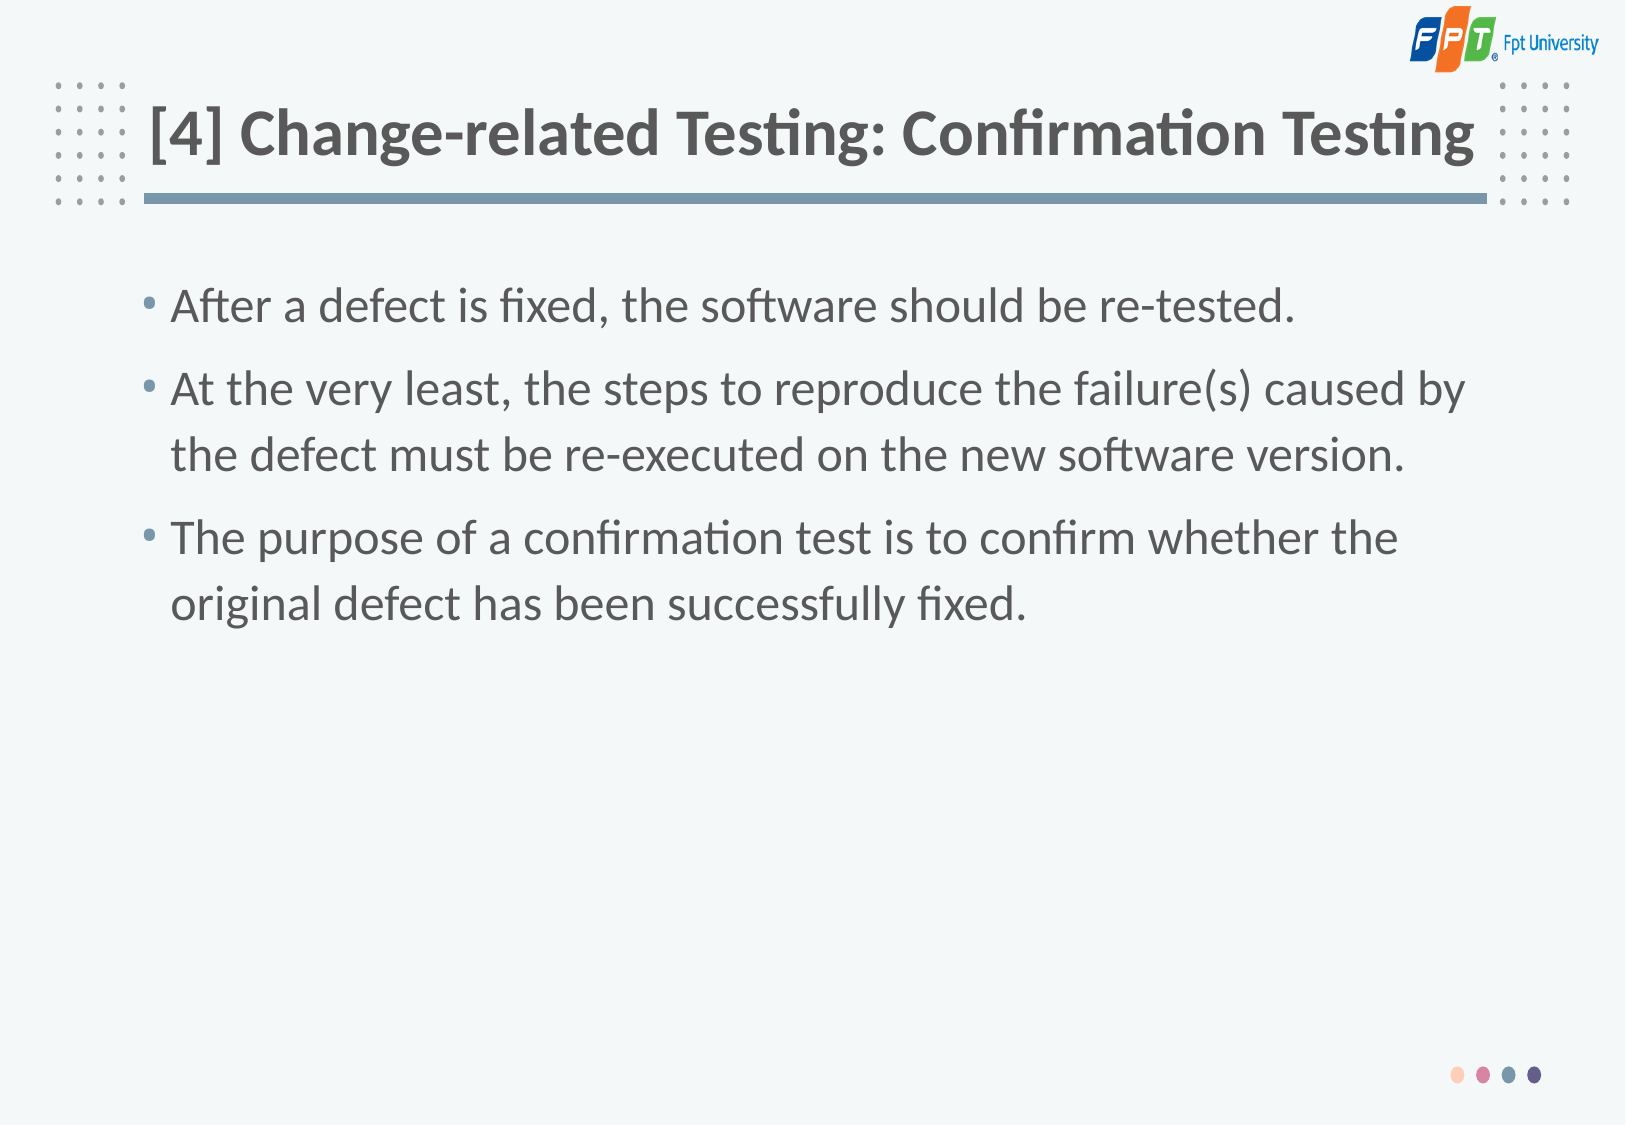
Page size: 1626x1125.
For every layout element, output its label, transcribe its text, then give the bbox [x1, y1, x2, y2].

title [4] Change-related Testing: Confirmation Testing [111, 60, 1514, 208]
picture [1383, 6, 1624, 88]
list After a defect is fixed, the software should be re-tested. At the very least, the steps to reproduce the failure(s) caused by the defect must be re-executed on the new software version. The purpose of a confirmation test is to confirm whether the original defect has been successfully fixed. [125, 259, 1514, 1014]
